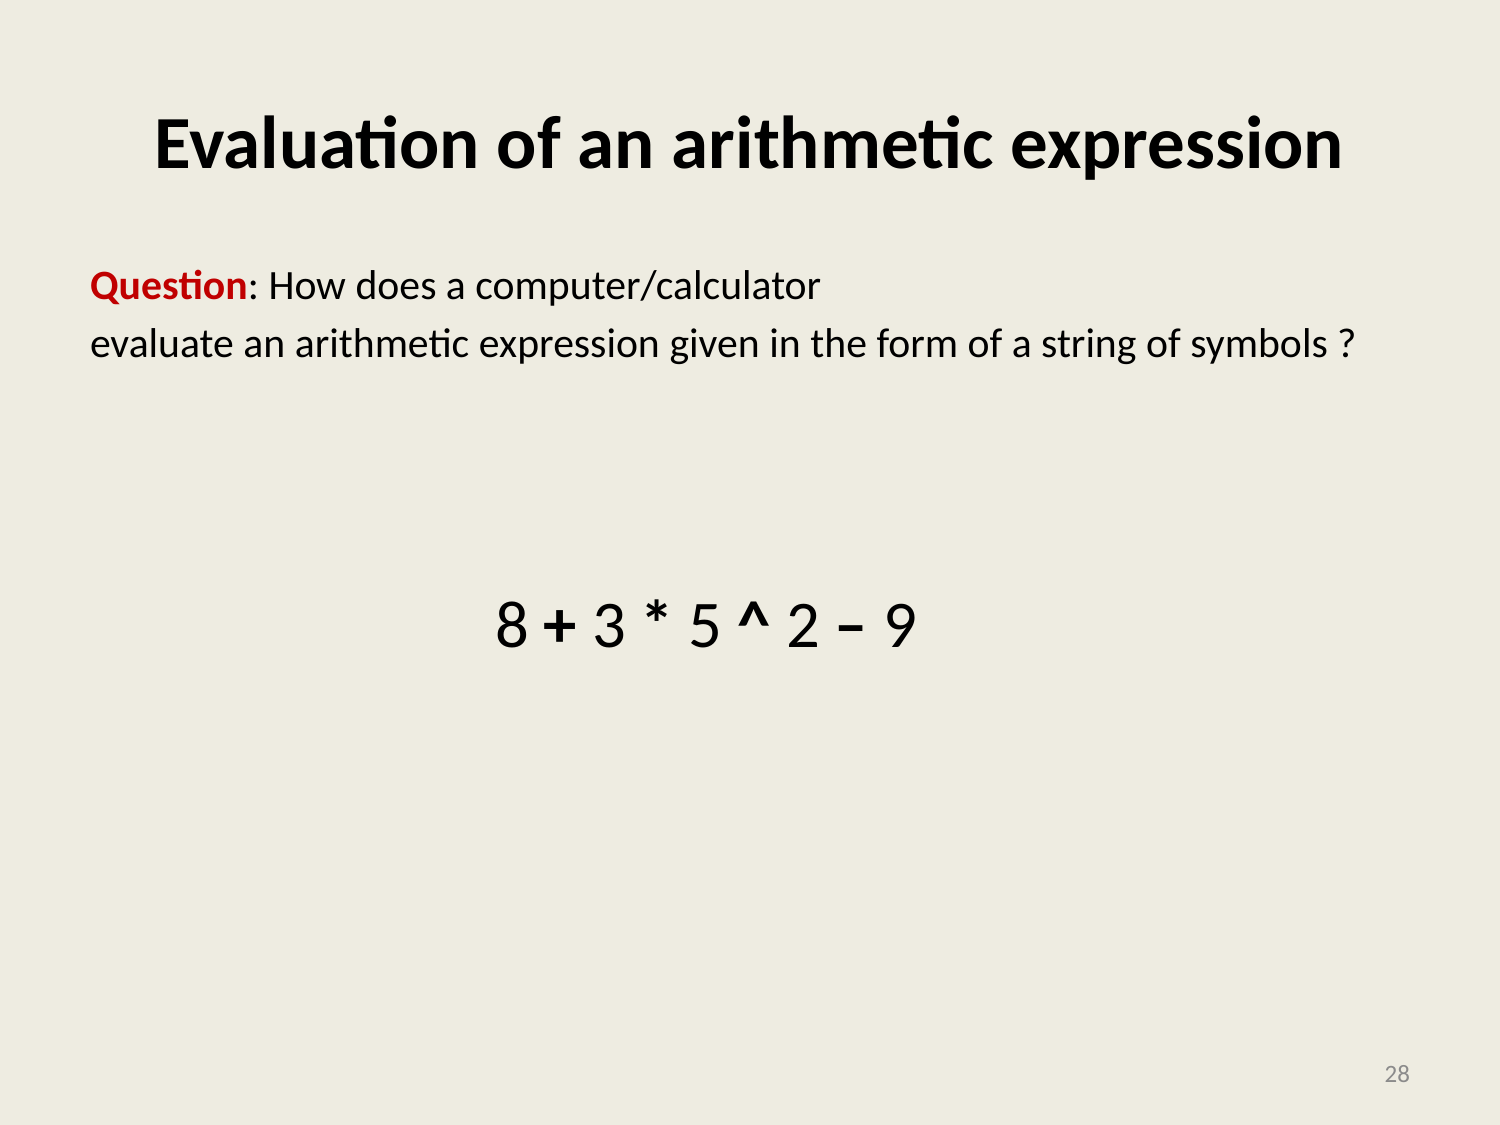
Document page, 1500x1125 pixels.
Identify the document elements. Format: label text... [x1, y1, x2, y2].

slide_number 28 [1074, 1042, 1425, 1103]
title Evaluation of an arithmetic expression [75, 45, 1425, 233]
list Question: How does a computer/calculator evaluate an arithmetic expression given in the form of a string of symbols ? 8 + 3 * 5 ^ 2 – 9 [75, 249, 1425, 1005]
